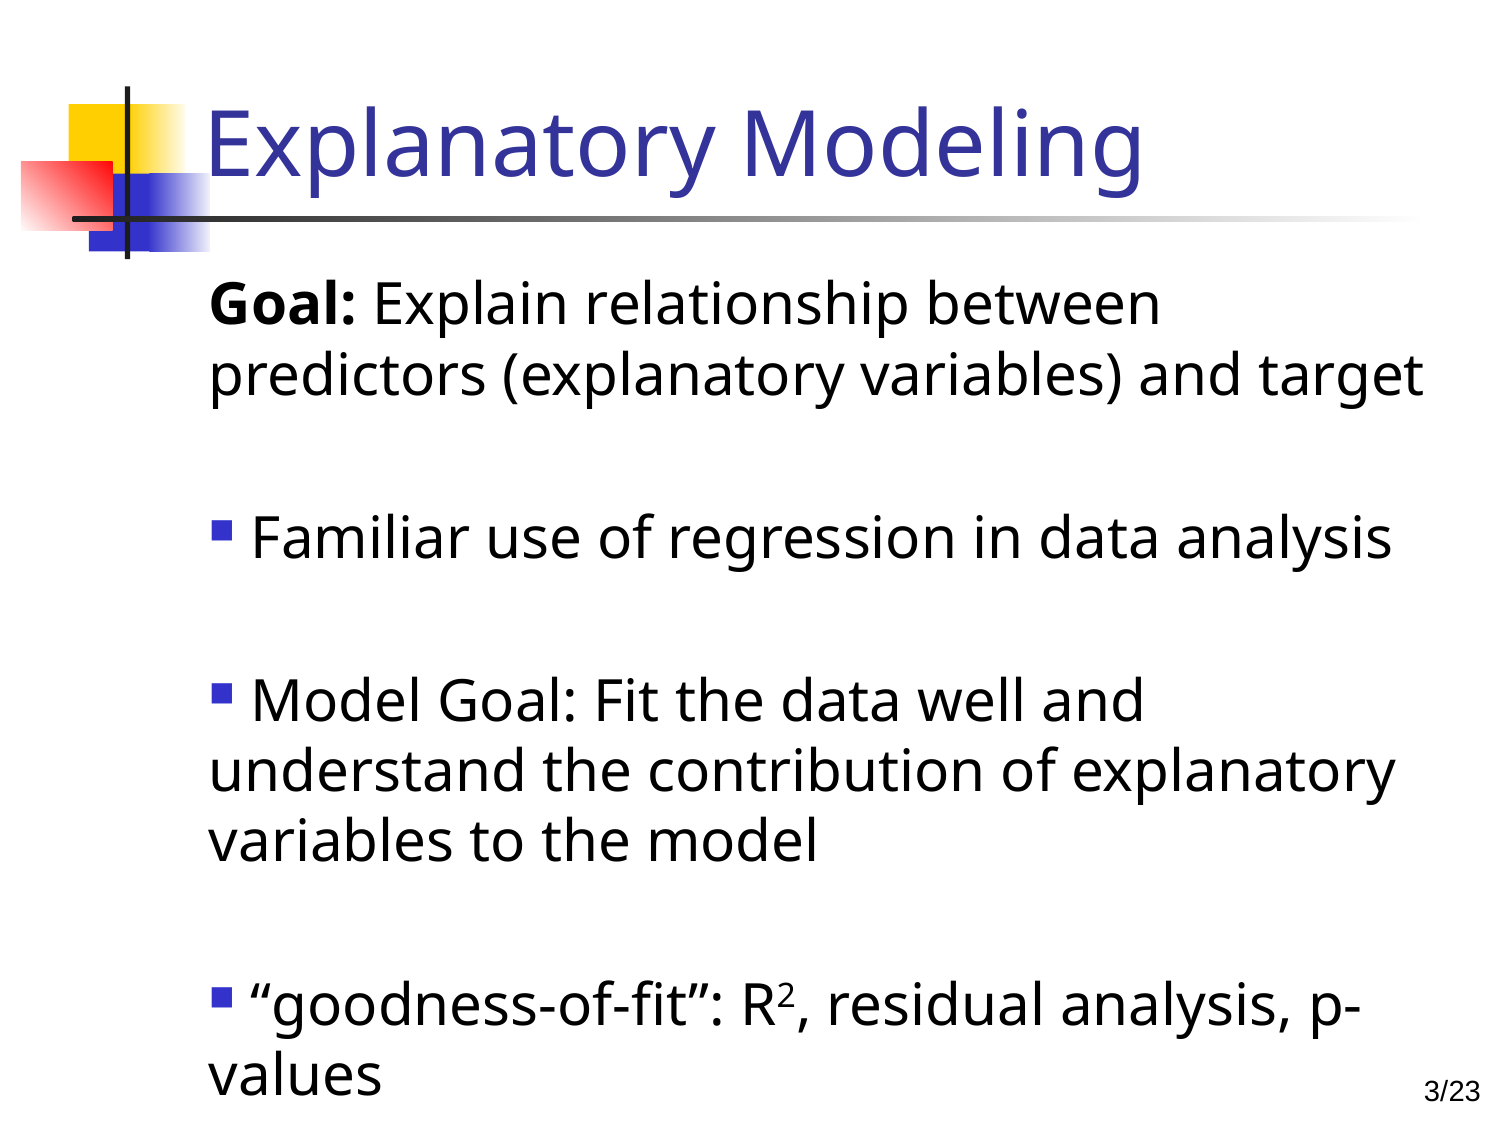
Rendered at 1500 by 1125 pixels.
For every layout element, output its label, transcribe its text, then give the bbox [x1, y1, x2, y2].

list Goal: Explain relationship between predictors (explanatory variables) and target Familiar use of regression in data analysis Model Goal: Fit the data well and understand the contribution of explanatory variables to the model “goodness-of-fit”: R2, residual analysis, p-values [193, 259, 1469, 1006]
title Explanatory Modeling [188, 35, 1468, 203]
slide_number 2/23 [1183, 1039, 1497, 1116]
